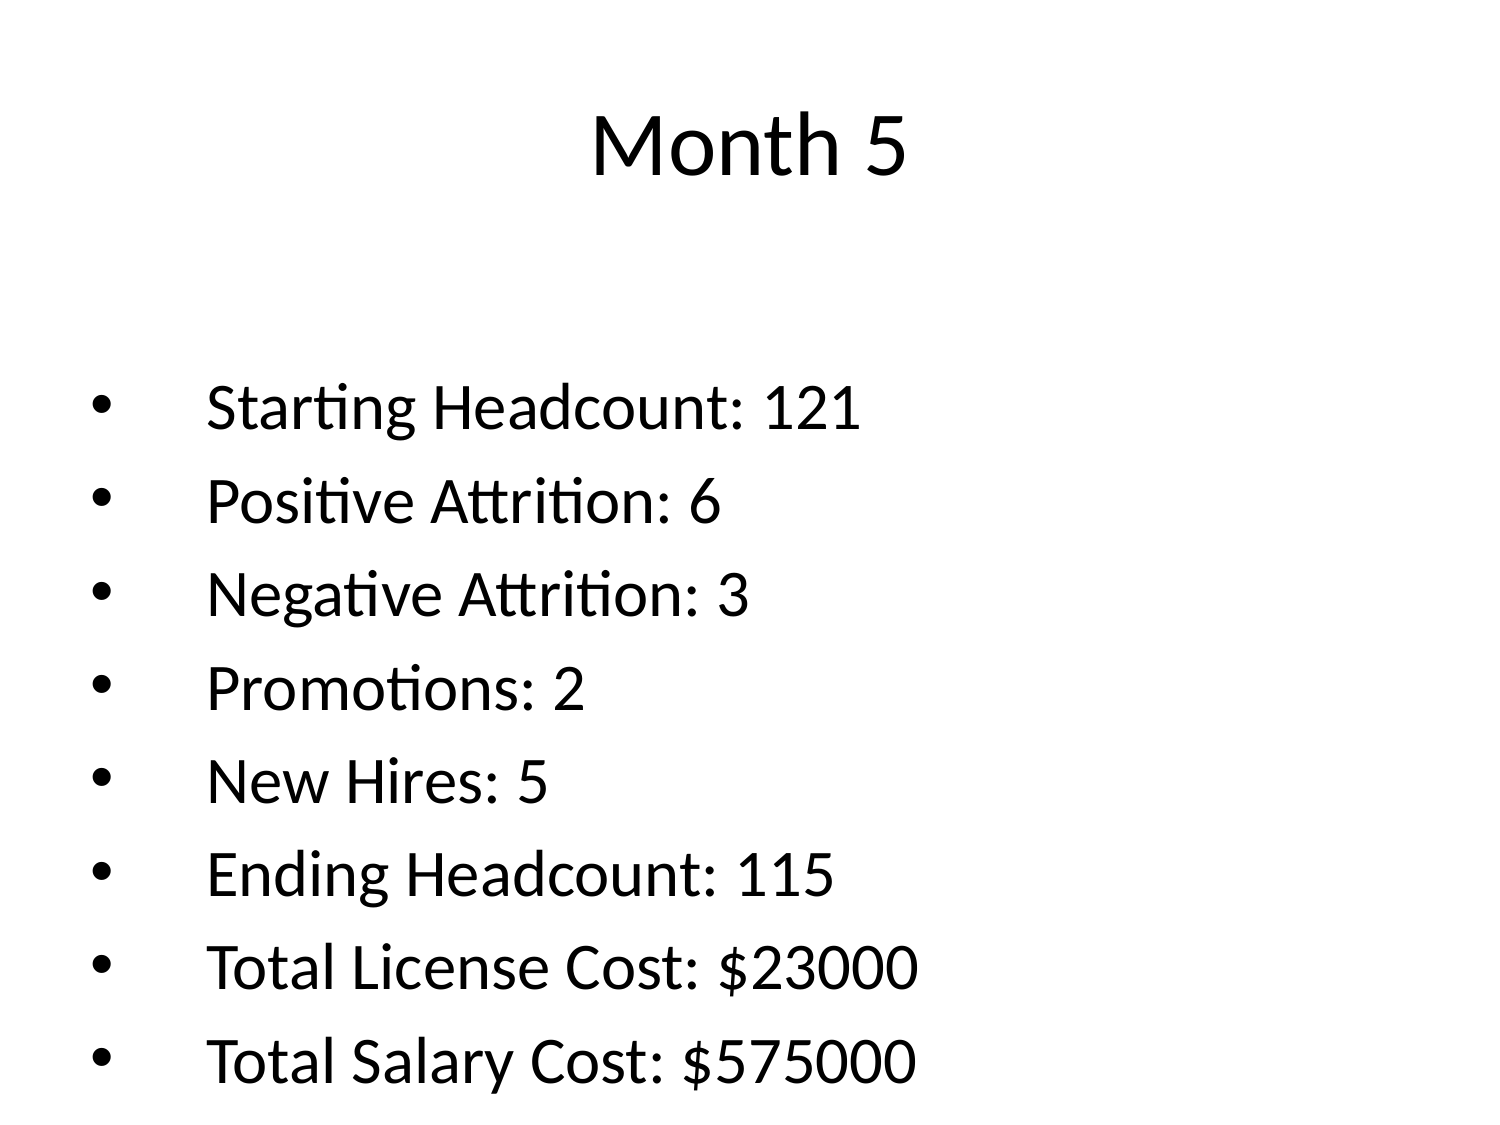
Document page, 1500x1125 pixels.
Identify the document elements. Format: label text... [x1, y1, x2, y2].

list Starting Headcount: 121 Positive Attrition: 6 Negative Attrition: 3 Promotions: 2 New Hires: 5 Ending Headcount: 115 Total License Cost: $23000 Total Salary Cost: $575000 Total Training Cost: $0 Risks: Understaffed [75, 262, 1425, 1005]
title Month 5 [75, 45, 1425, 233]
